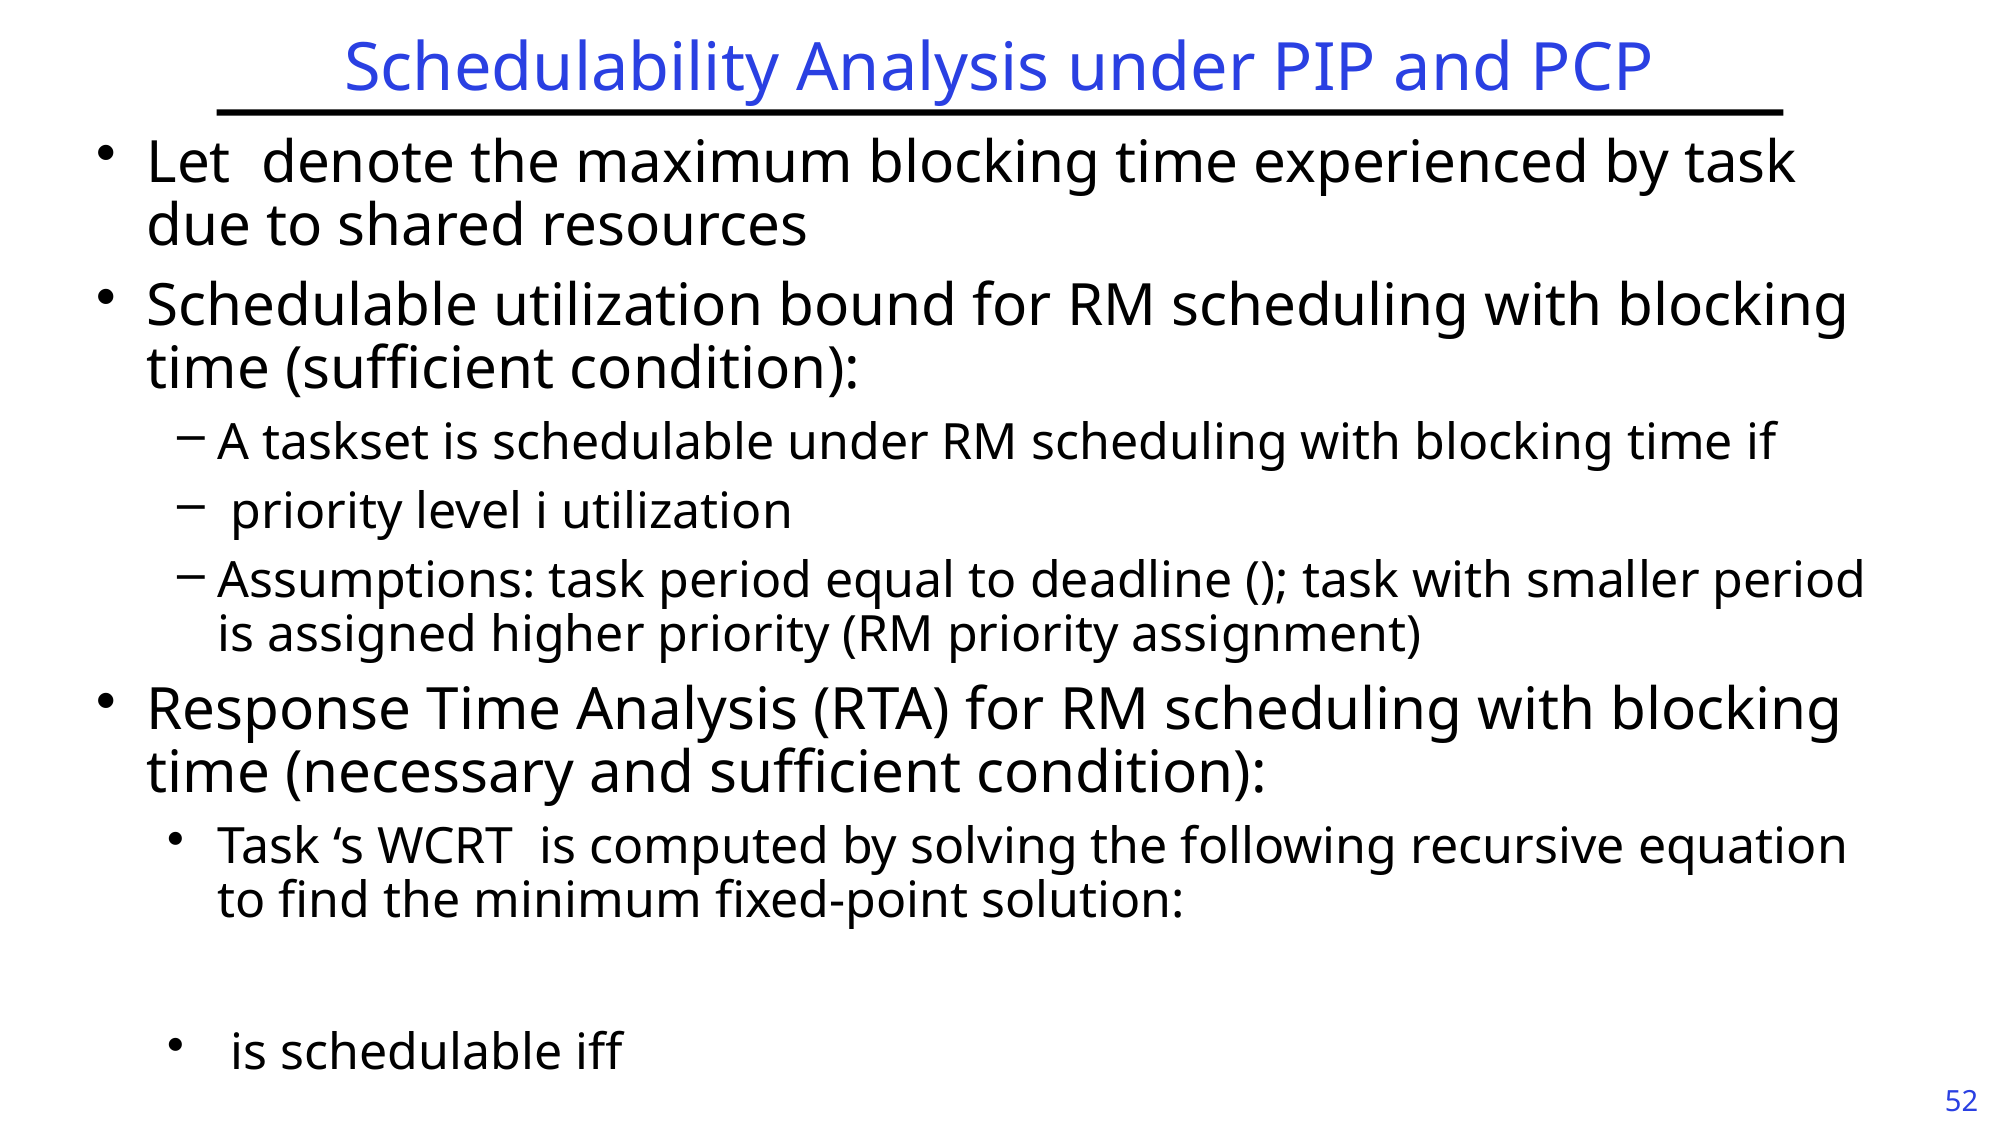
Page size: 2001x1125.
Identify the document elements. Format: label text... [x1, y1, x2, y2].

title Schedulability Analysis under PIP and PCP [216, 24, 1784, 113]
text_box [839, 798, 2000, 1035]
